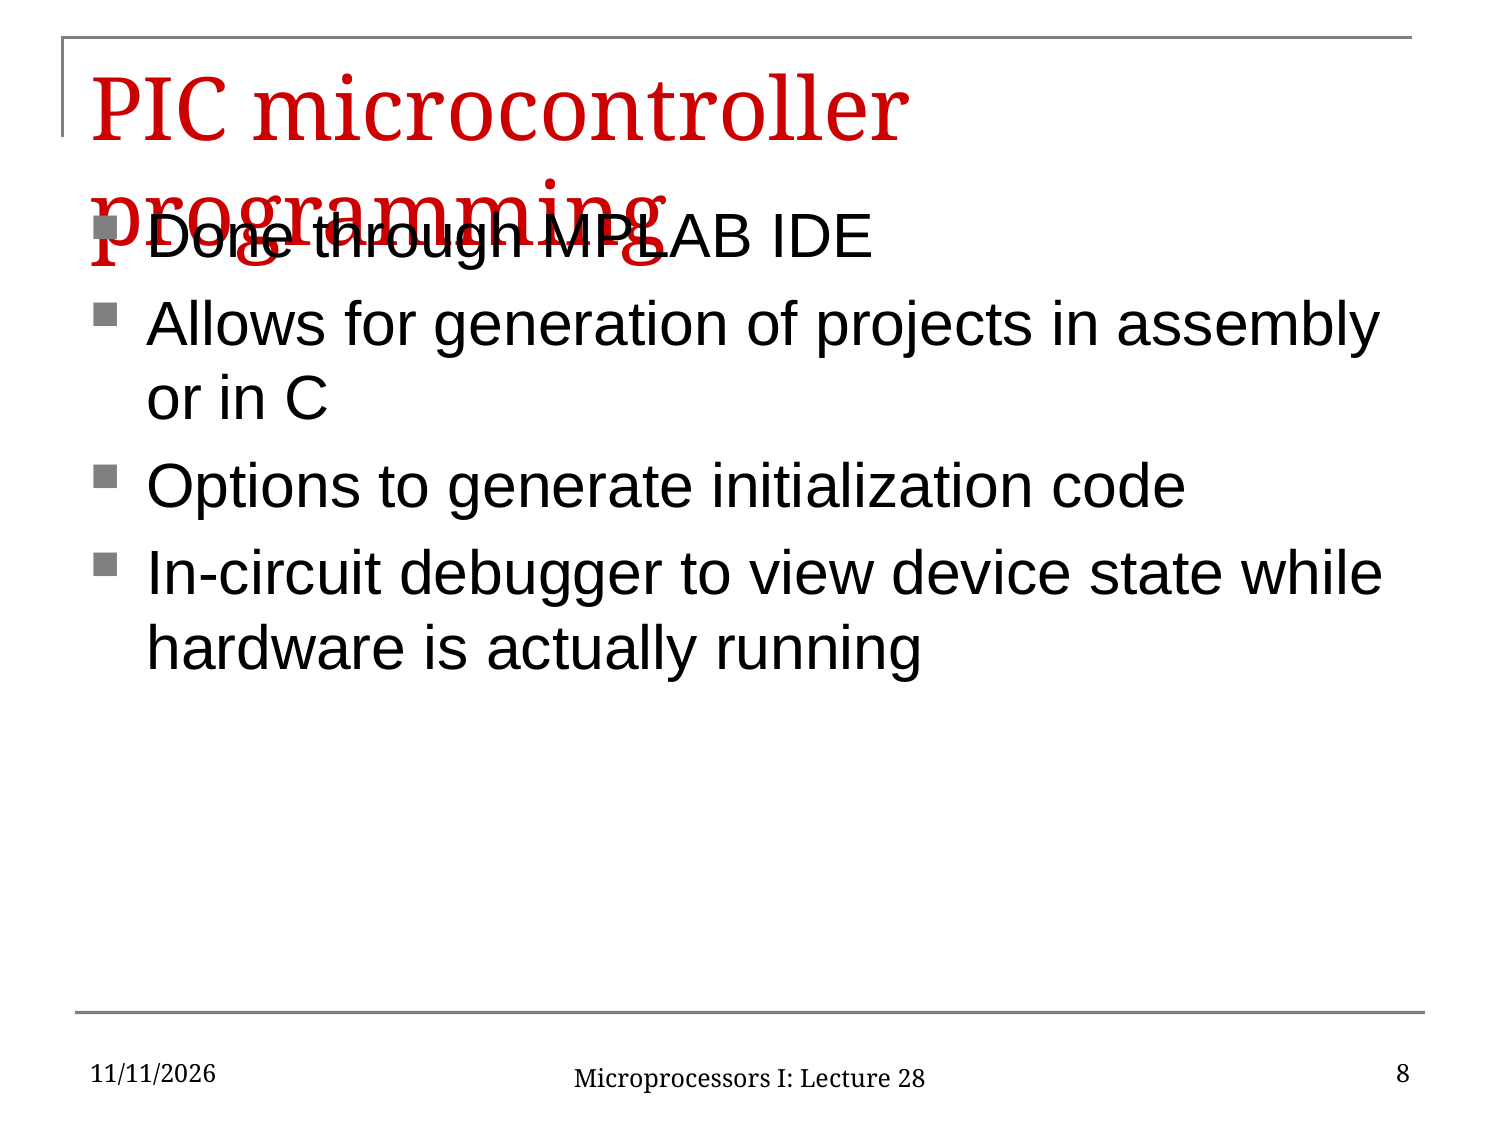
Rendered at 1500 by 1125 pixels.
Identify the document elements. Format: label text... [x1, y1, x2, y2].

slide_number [74, 1023, 426, 1100]
slide_number 8 [1074, 1023, 1426, 1100]
list Done through MPLAB IDE Allows for generation of projects in assembly or in C Options to generate initialization code In-circuit debugger to view device state while hardware is actually running [75, 187, 1425, 1006]
footer Microprocessors I: Lecture 28 [512, 1024, 988, 1101]
title PIC microcontroller programming [75, 45, 1425, 163]
